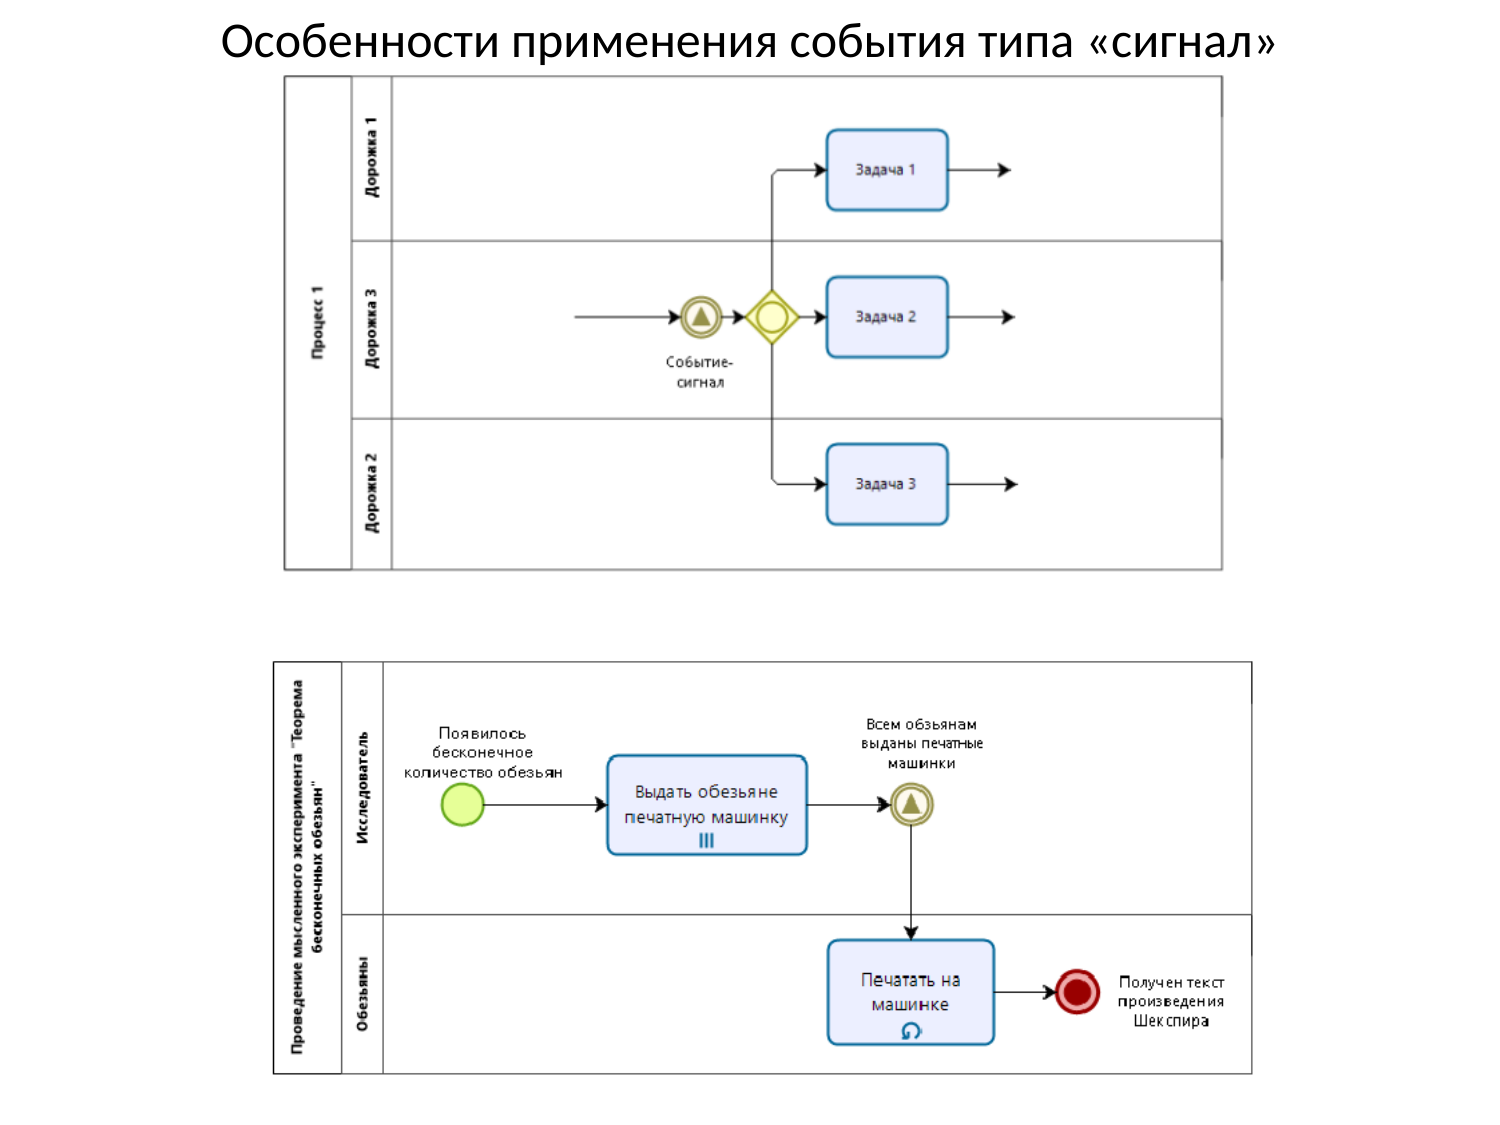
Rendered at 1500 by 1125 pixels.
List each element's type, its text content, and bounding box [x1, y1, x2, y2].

picture [269, 656, 1259, 1080]
picture [280, 70, 1240, 578]
text_box Особенности применения события типа «сигнал» [0, 0, 1500, 75]
